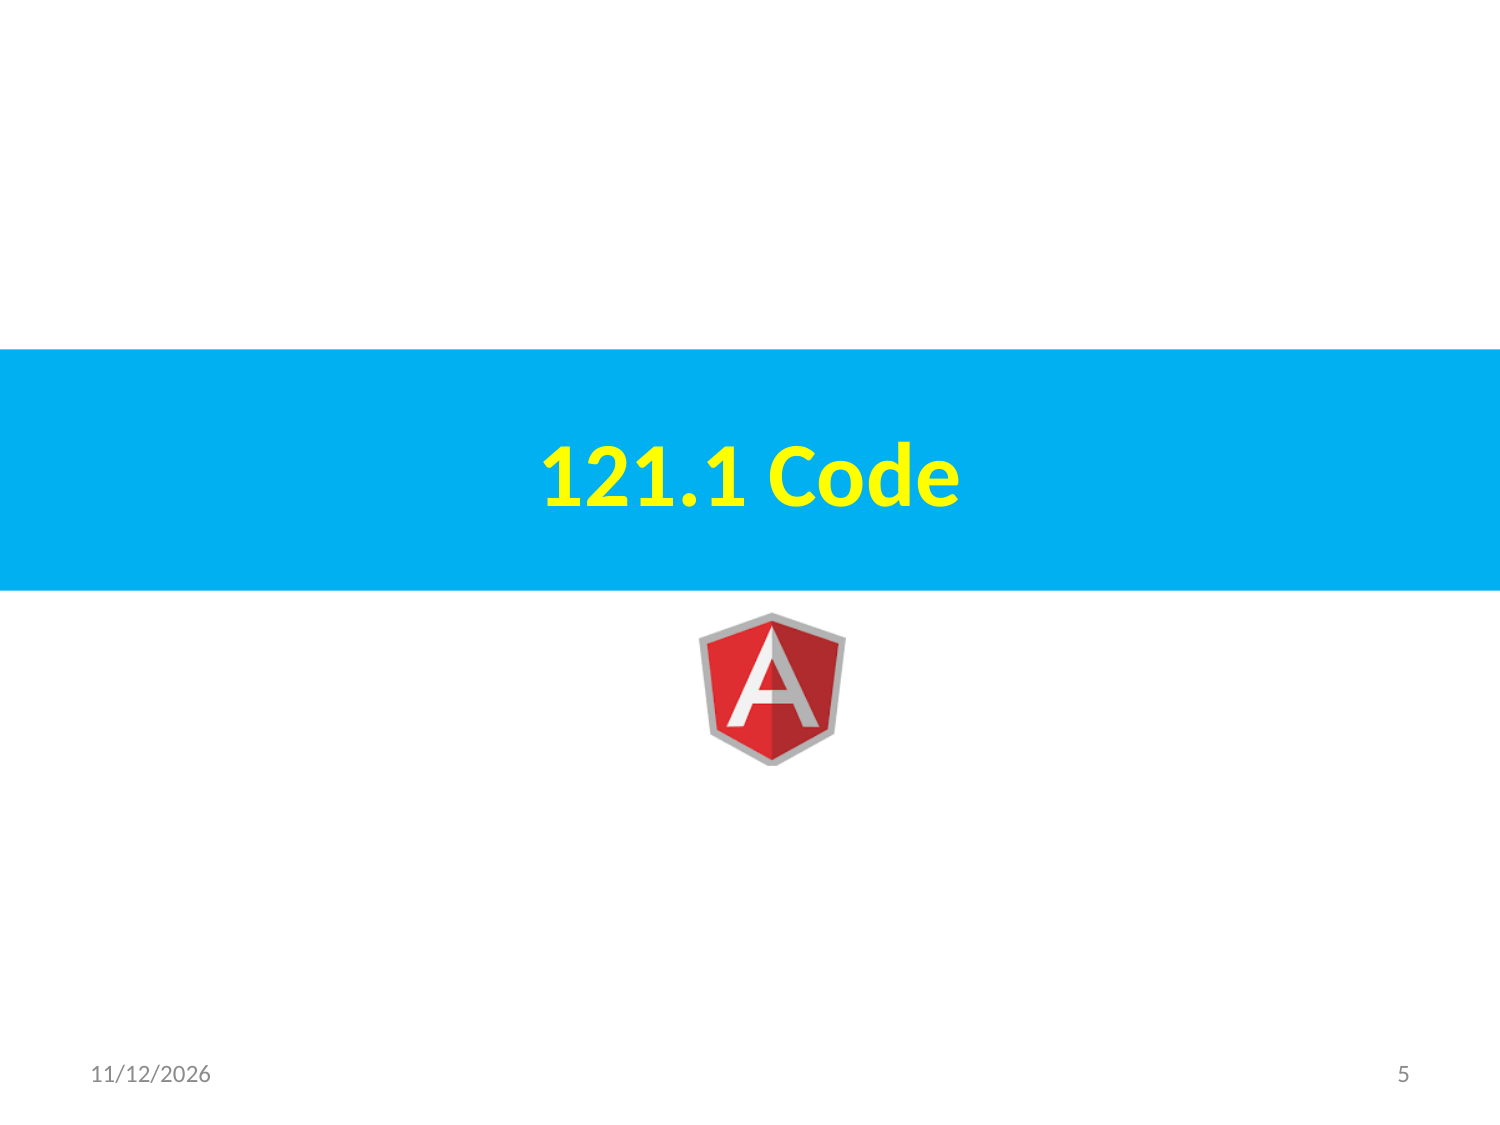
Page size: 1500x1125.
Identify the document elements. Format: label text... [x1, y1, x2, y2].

title 121.1 Code [0, 349, 1500, 591]
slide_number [75, 1042, 425, 1103]
slide_number 5 [1074, 1042, 1425, 1103]
picture [694, 609, 846, 771]
